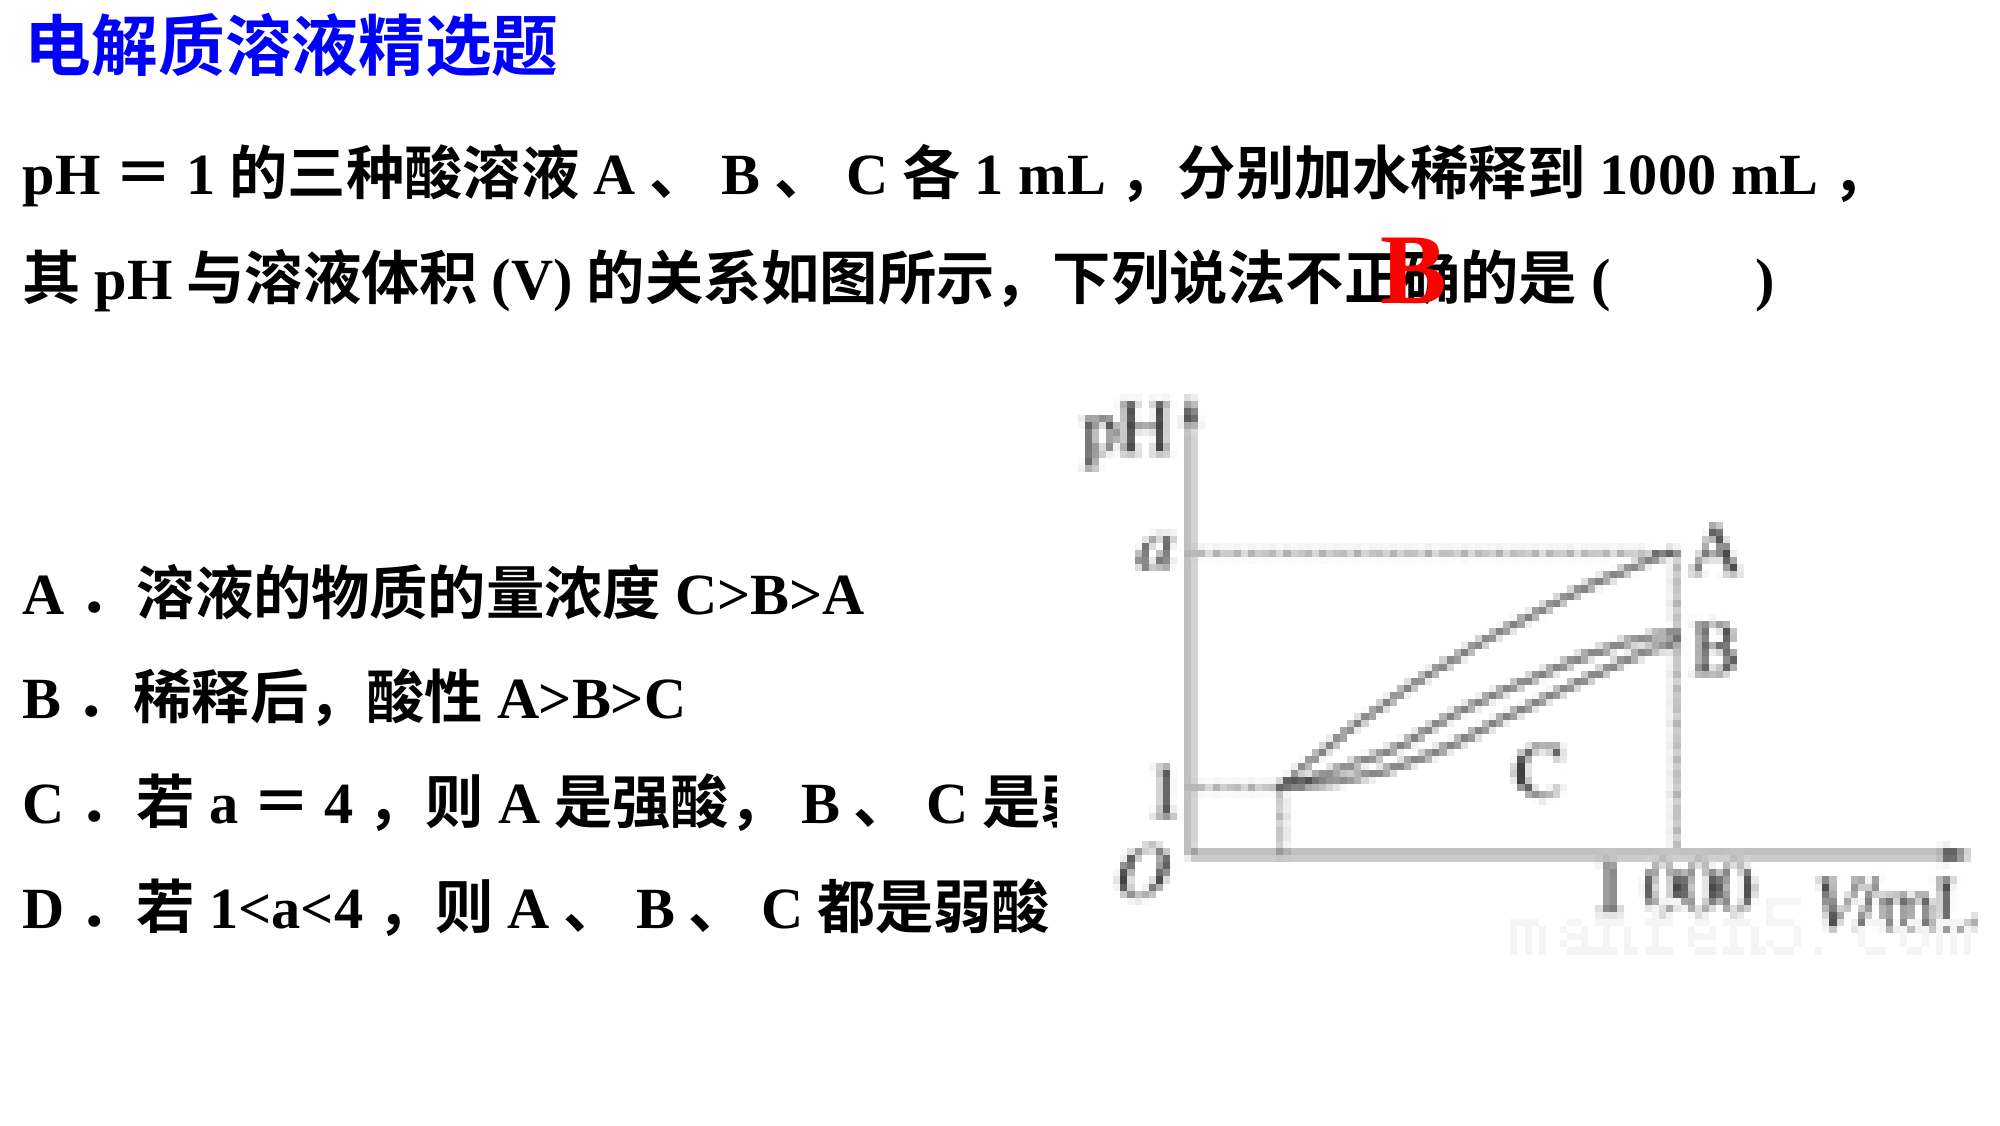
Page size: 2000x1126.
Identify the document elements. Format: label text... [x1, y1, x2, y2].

picture [1057, 373, 1993, 955]
text_box B [1366, 196, 1472, 332]
text_box 电解质溶液精选题 [10, 0, 574, 91]
text_box pH＝1的三种酸溶液A、B、C各1 mL，分别加水稀释到1000 mL，其pH与溶液体积(V)的关系如图所示，下列说法不正确的是( ) A．溶液的物质的量浓度C>B>A B．稀释后，酸性A>B>C C．若a＝4，则A是强酸，B、C是弱酸 D．若1<a<4，则A、B、C都是弱酸 [7, 93, 1927, 948]
